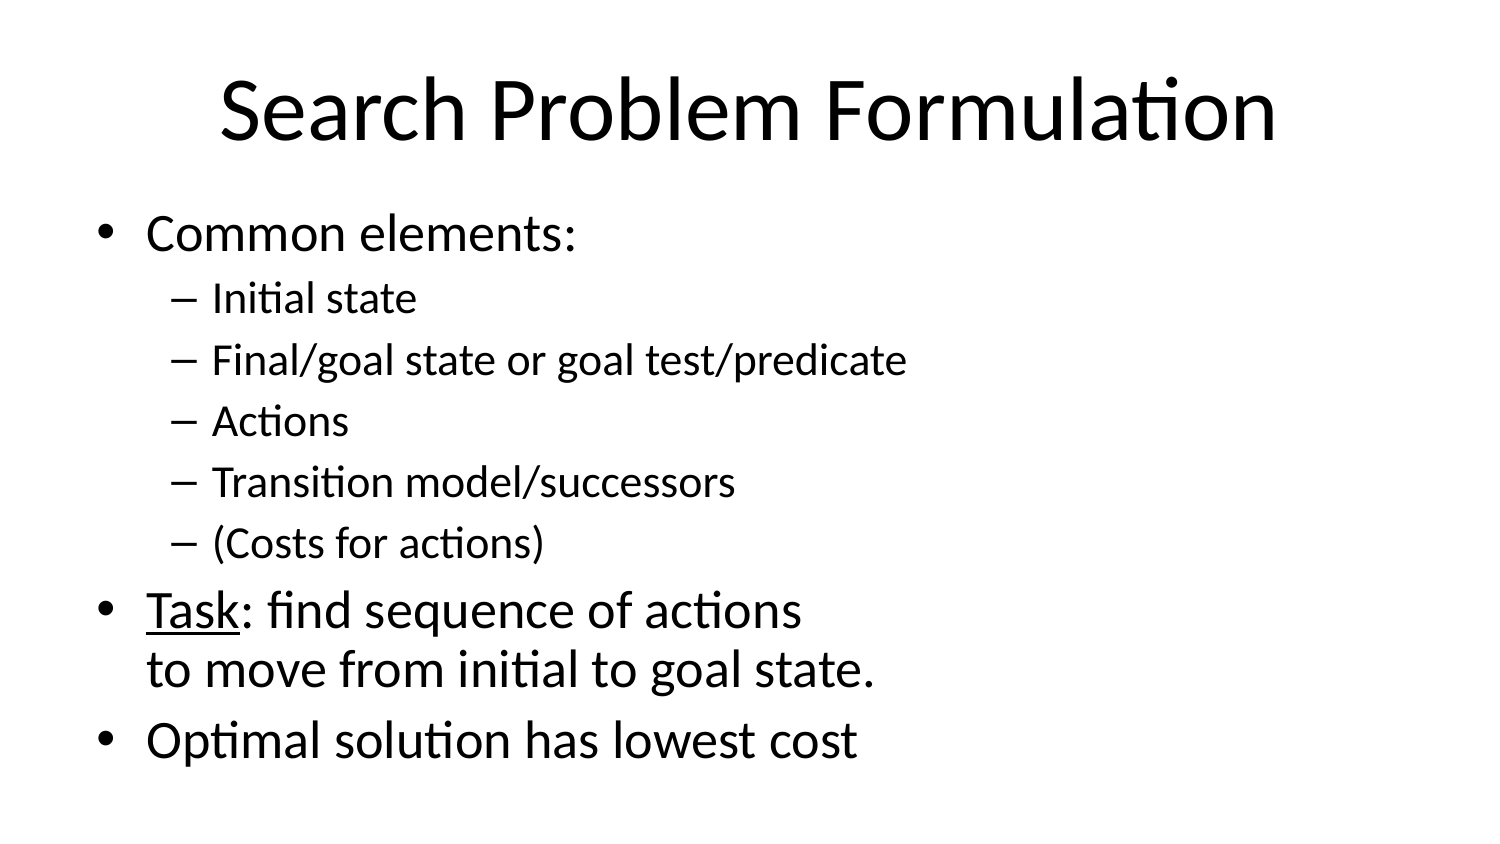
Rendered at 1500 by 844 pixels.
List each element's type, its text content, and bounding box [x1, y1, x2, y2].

list Common elements: Initial state Final/goal state or goal test/predicate Actions Transition model/successors (Costs for actions) Task: find sequence of actions to move from initial to goal state. Optimal solution has lowest cost [75, 196, 1425, 754]
title Search Problem Formulation [75, 33, 1425, 175]
